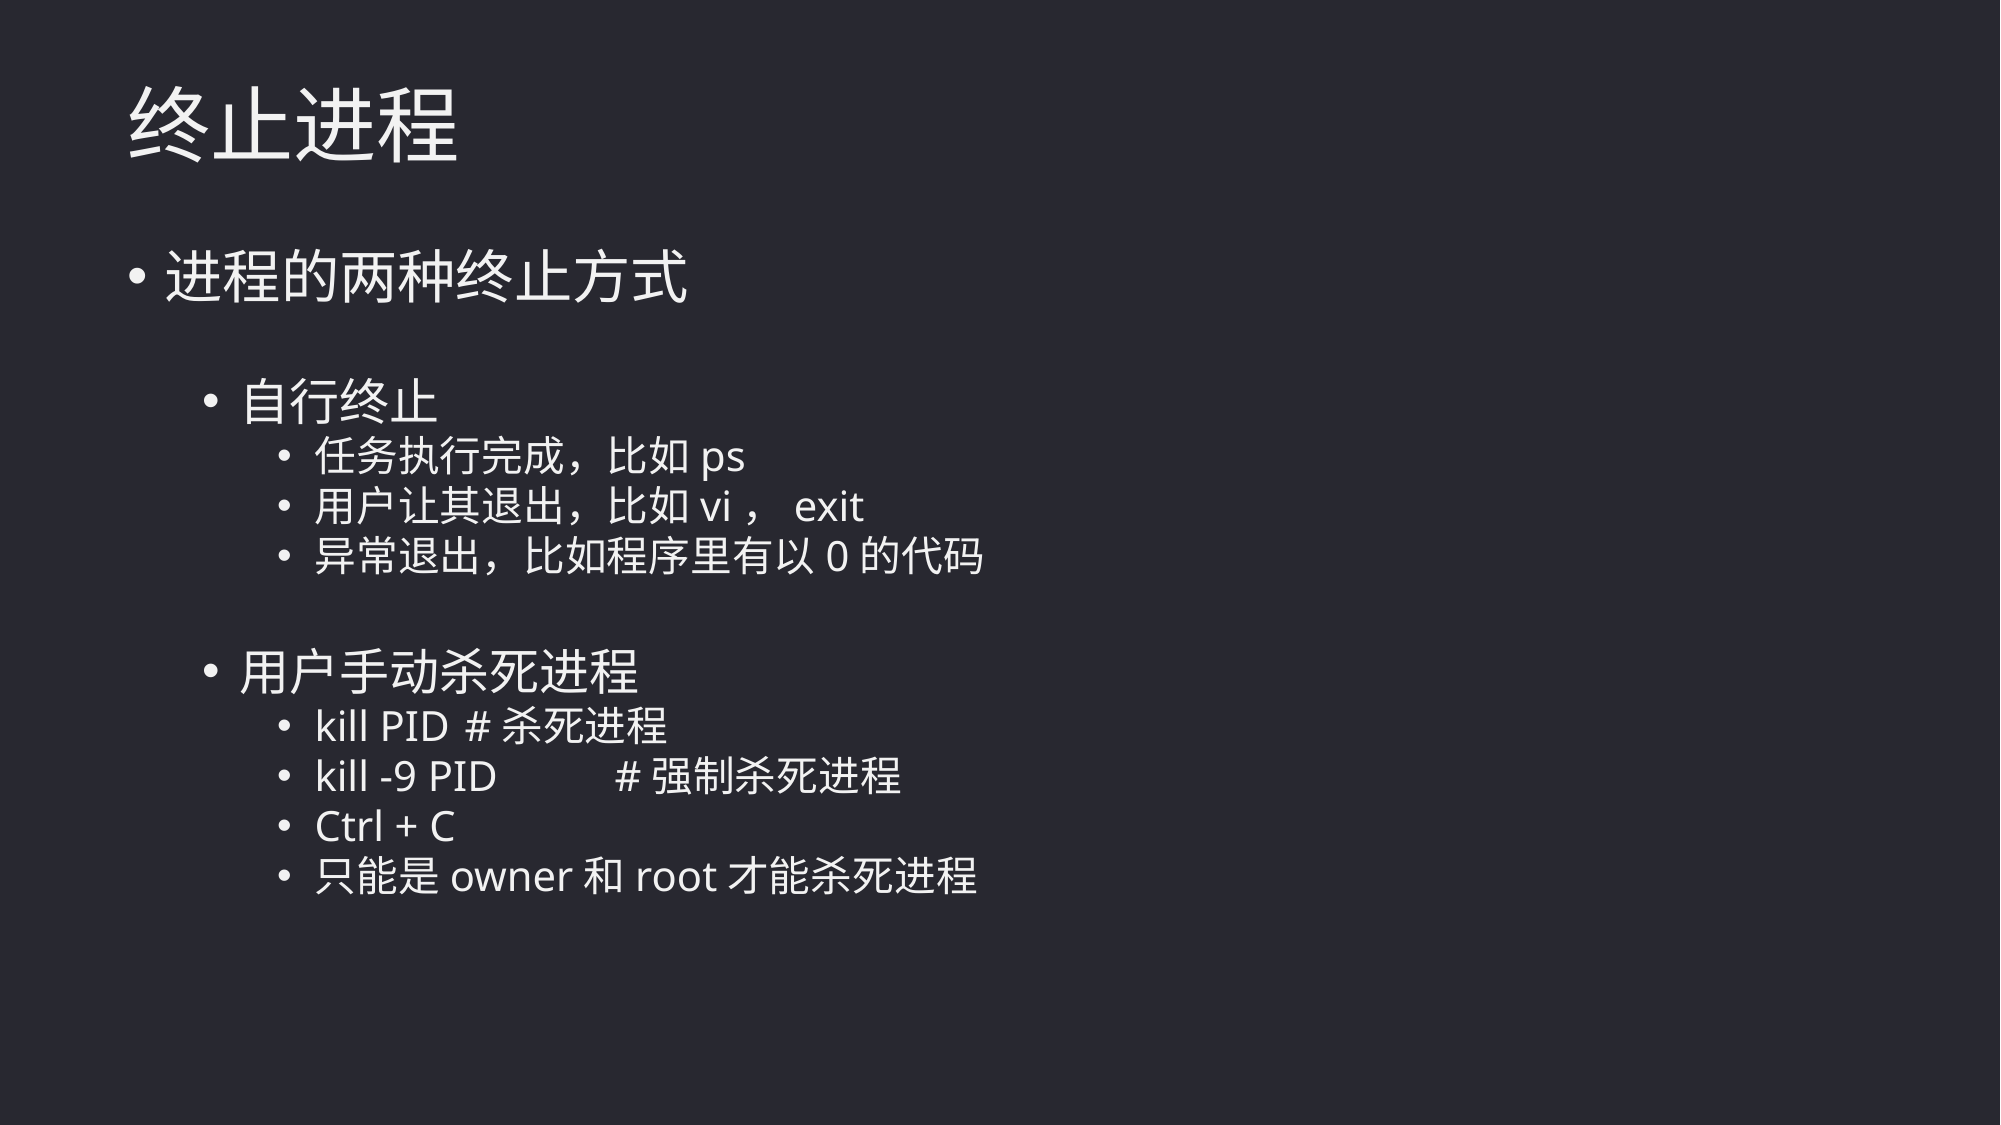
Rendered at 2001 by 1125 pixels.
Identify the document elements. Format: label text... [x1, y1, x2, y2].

text_box 进程的两种终止方式 自行终止 任务执行完成，比如ps 用户让其退出，比如vi，exit 异常退出，比如程序里有以0的代码 用户手动杀死进程 kill PID #杀死进程 kill -9 PID #强制杀死进程 Ctrl + C 只能是owner和root才能杀死进程 [112, 232, 1919, 972]
text_box 终止进程 [112, 77, 1387, 233]
